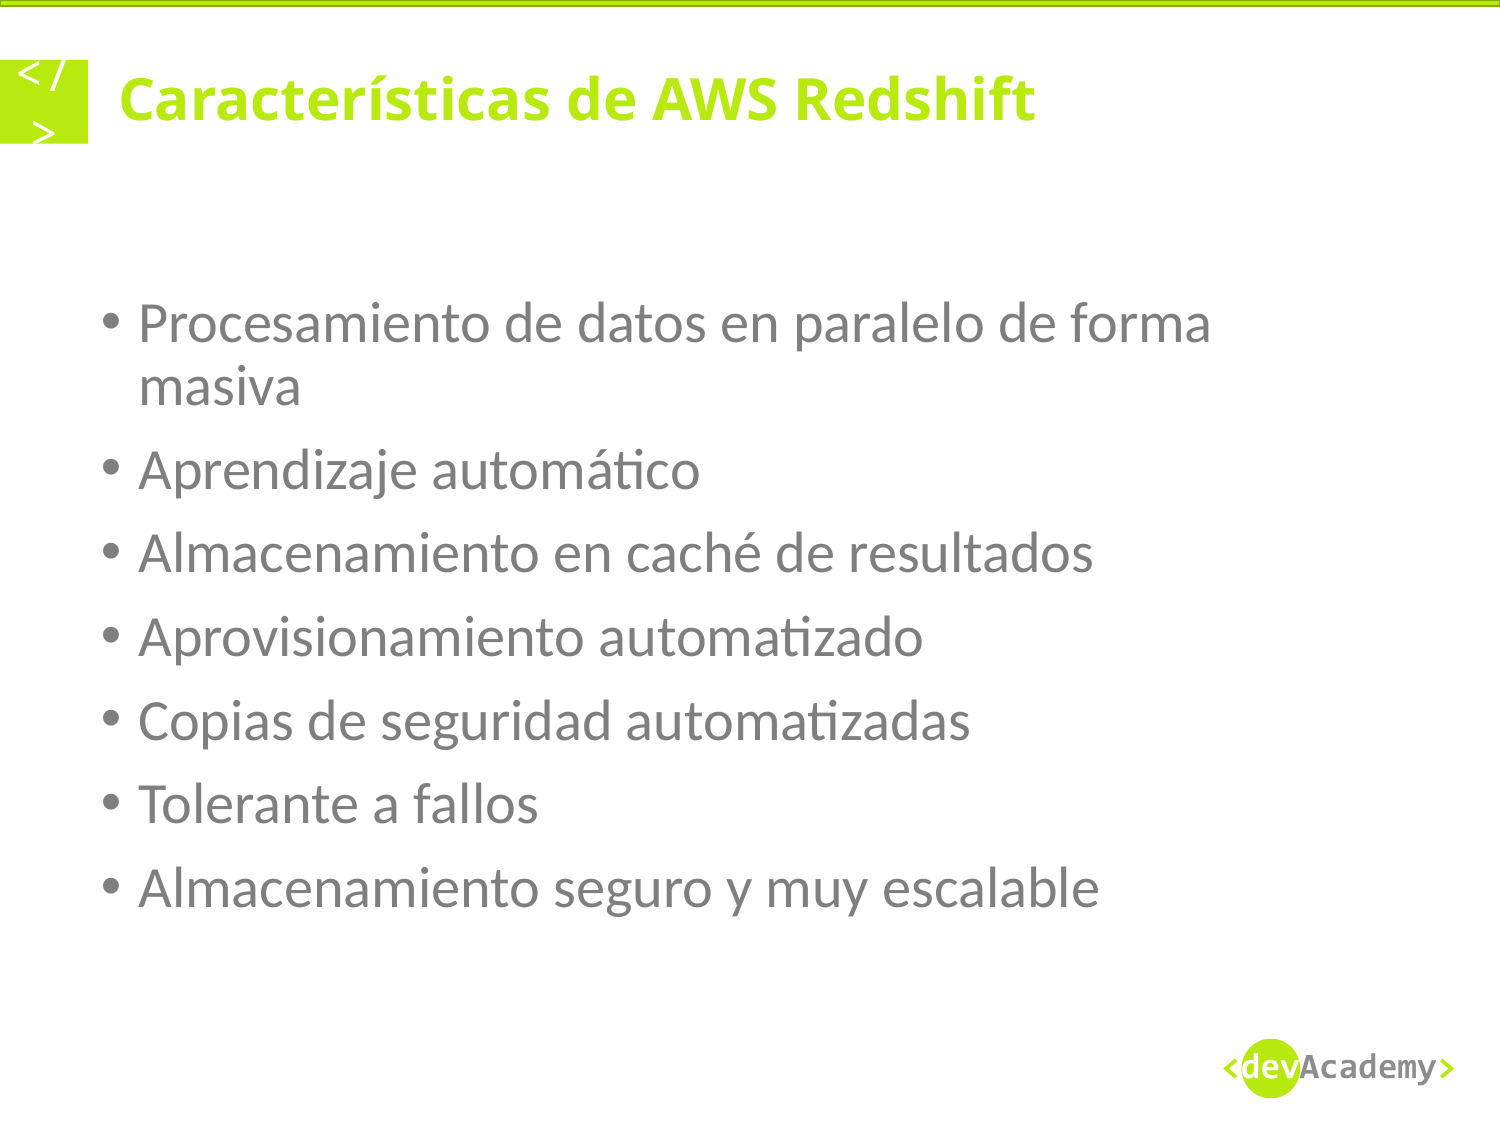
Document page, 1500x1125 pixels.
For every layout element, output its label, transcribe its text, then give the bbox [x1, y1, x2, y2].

picture [1218, 1036, 1458, 1102]
list Procesamiento de datos en paralelo de forma masiva Aprendizaje automático Almacenamiento en caché de resultados Aprovisionamiento automatizado Copias de seguridad automatizadas Tolerante a fallos Almacenamiento seguro y muy escalable [85, 284, 1406, 1031]
title Características de AWS Redshift [103, 59, 1458, 144]
